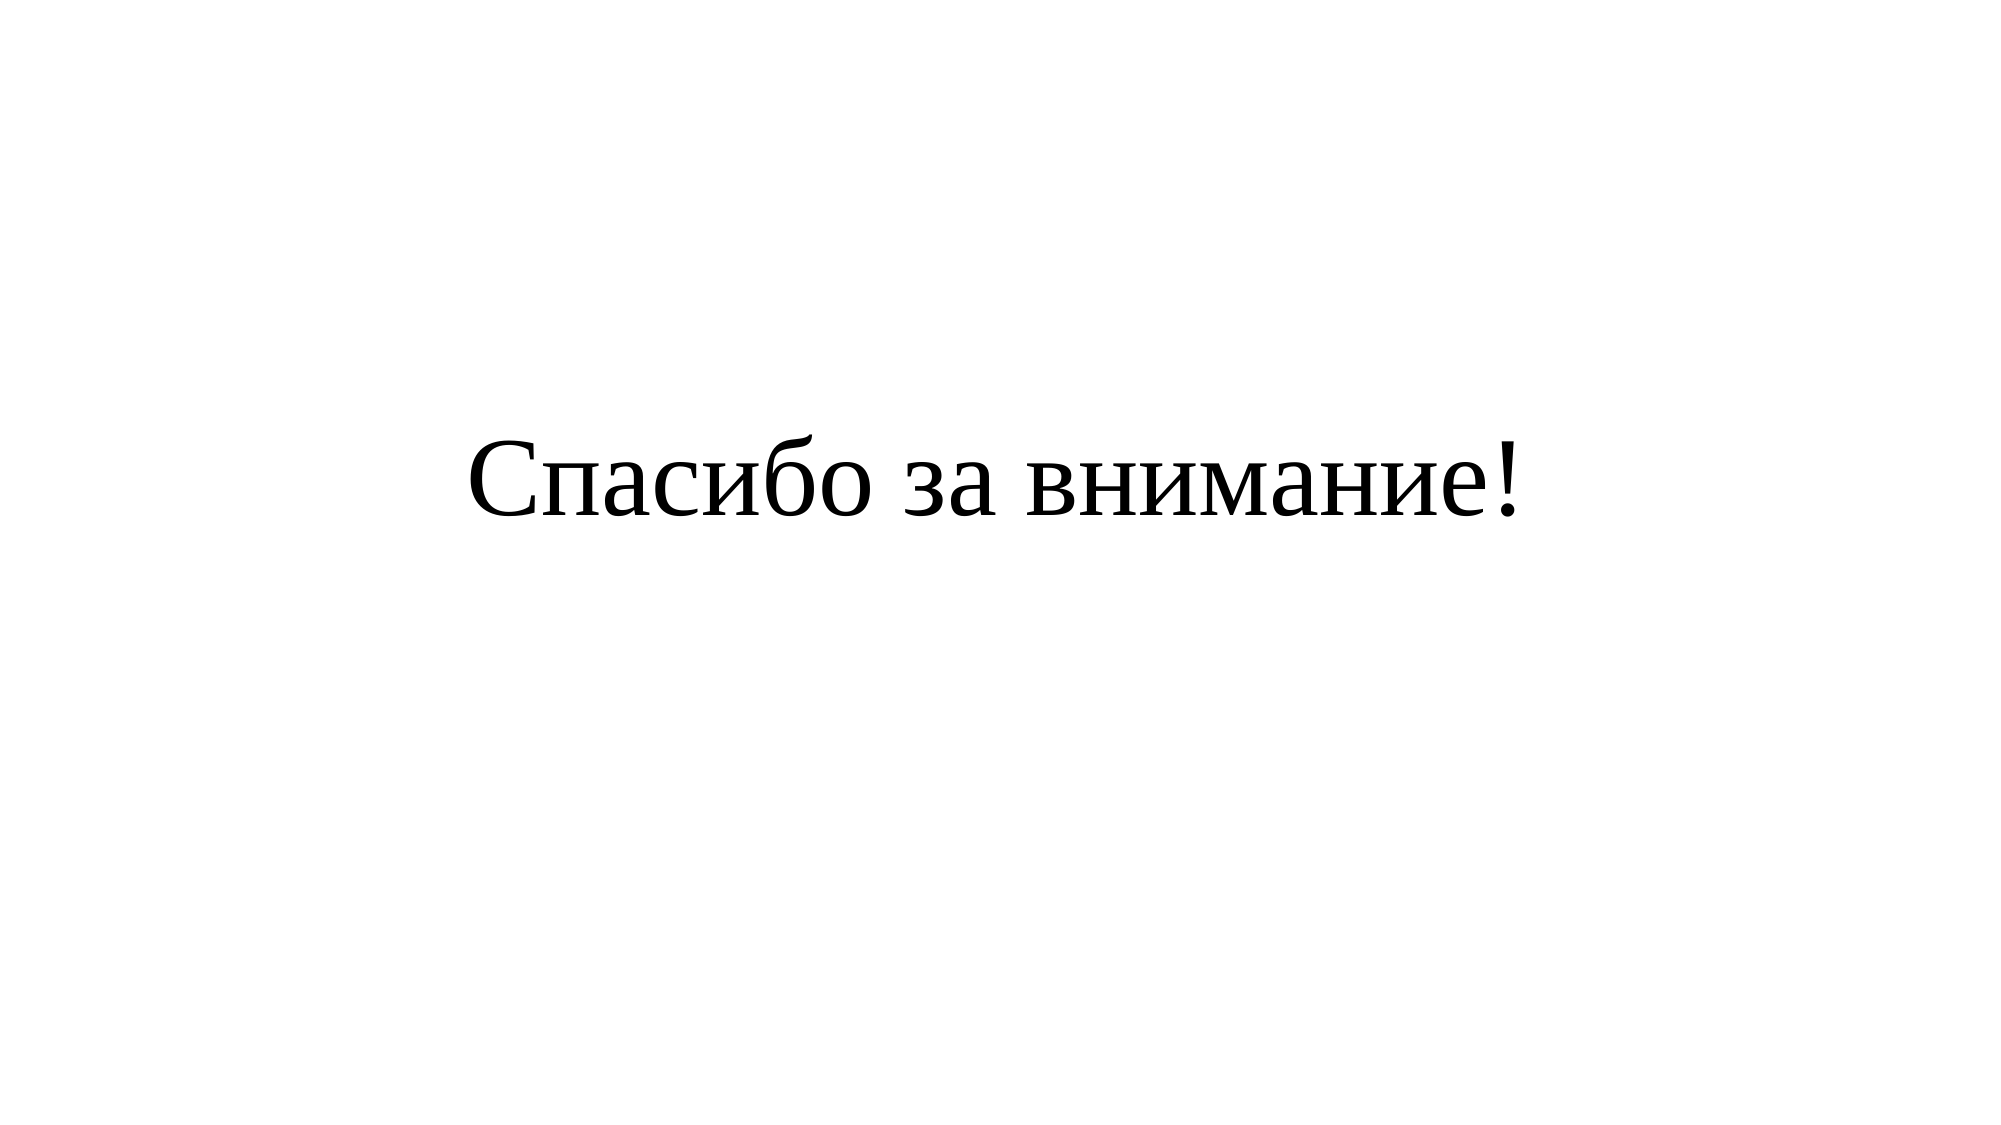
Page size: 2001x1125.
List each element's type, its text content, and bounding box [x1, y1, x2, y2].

list Спасибо за внимание! [451, 411, 2000, 1125]
